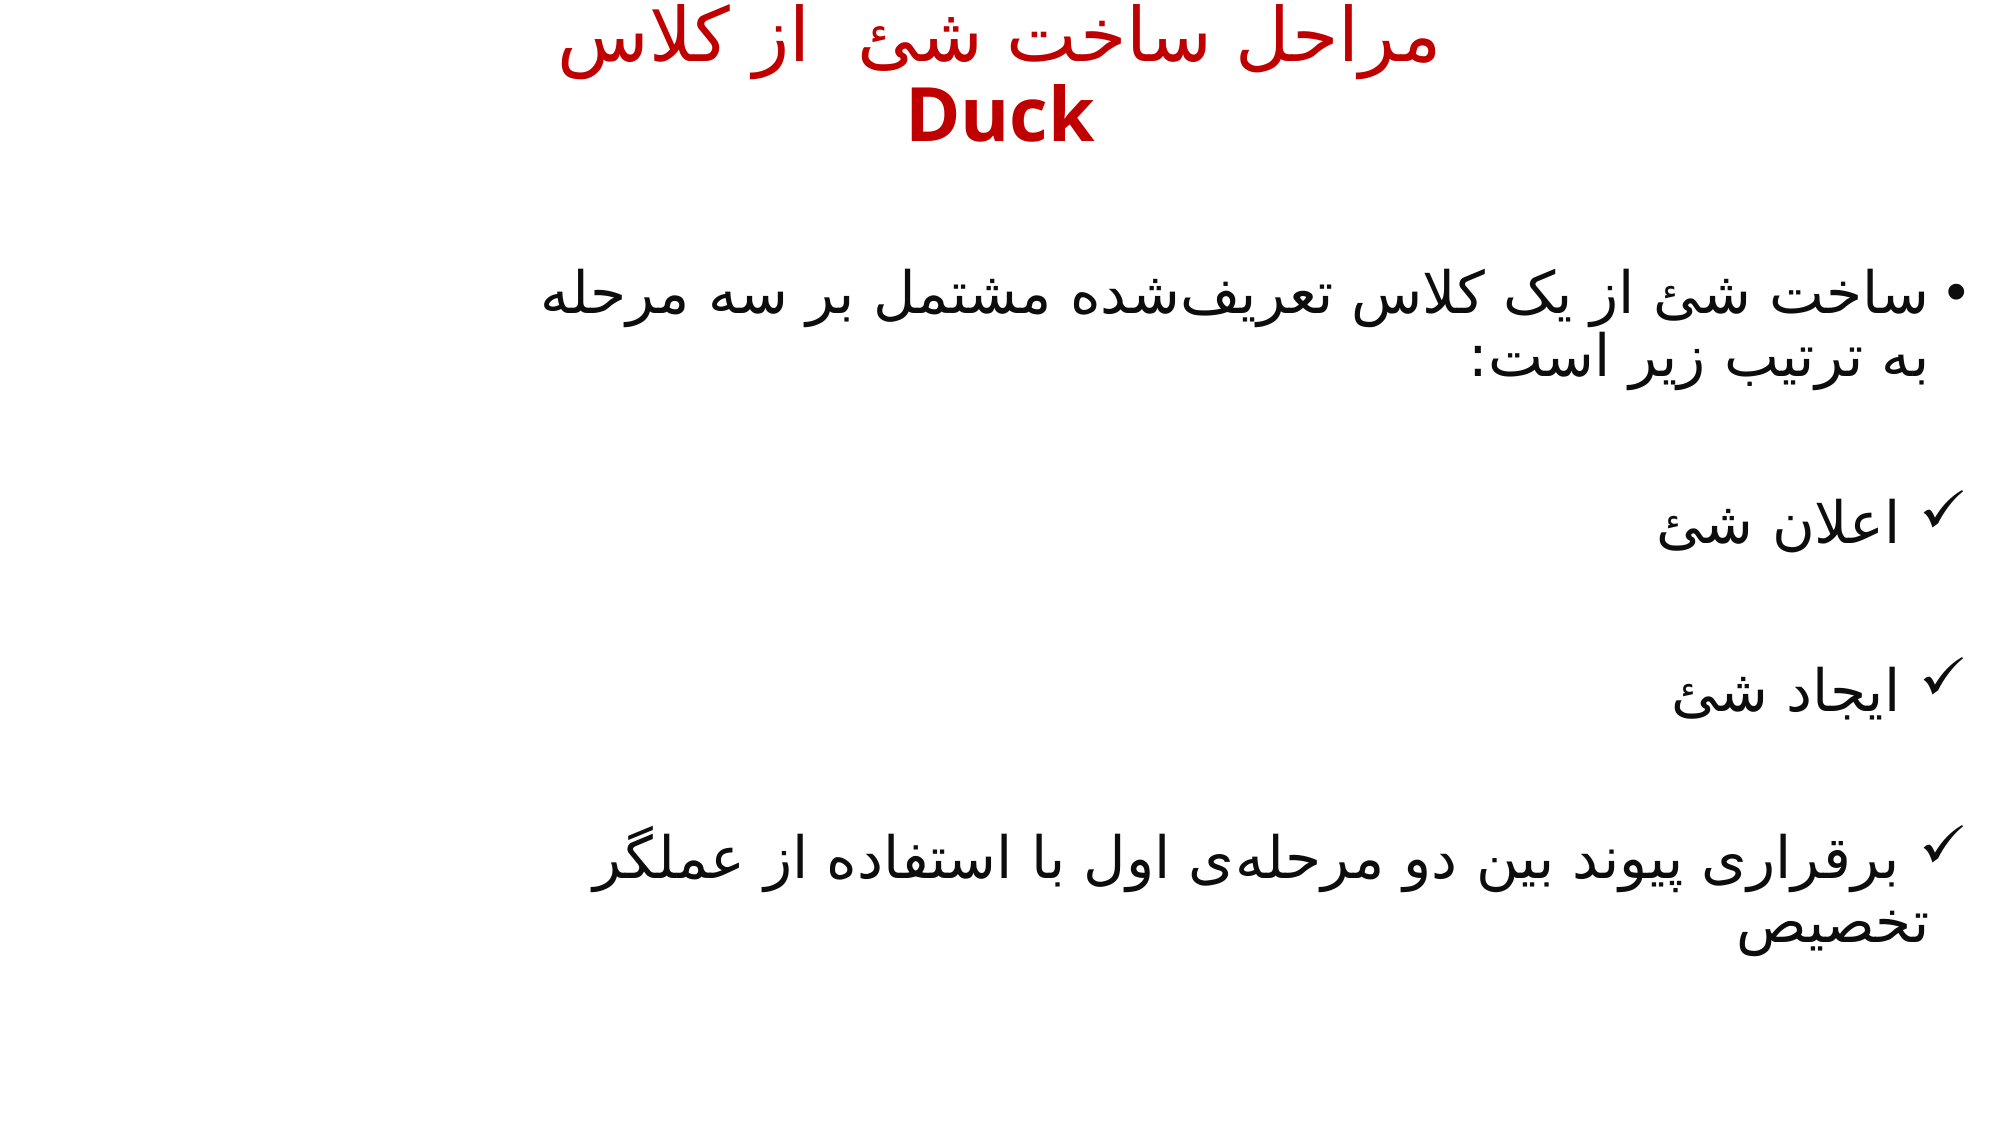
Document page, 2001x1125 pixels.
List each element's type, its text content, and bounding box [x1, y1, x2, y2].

list ساخت شئ از یک کلاس تعریف‌شده مشتمل بر سه مرحله‌ به ترتیب زیر است: اعلان شئ ایجاد شئ برقراری پیوند بین دو مرحله‌ی اول با استفاده از عملگر تخصیص [502, 255, 1983, 628]
text_box مراحل ساخت شئ از کلاس Duck [505, 40, 1494, 166]
